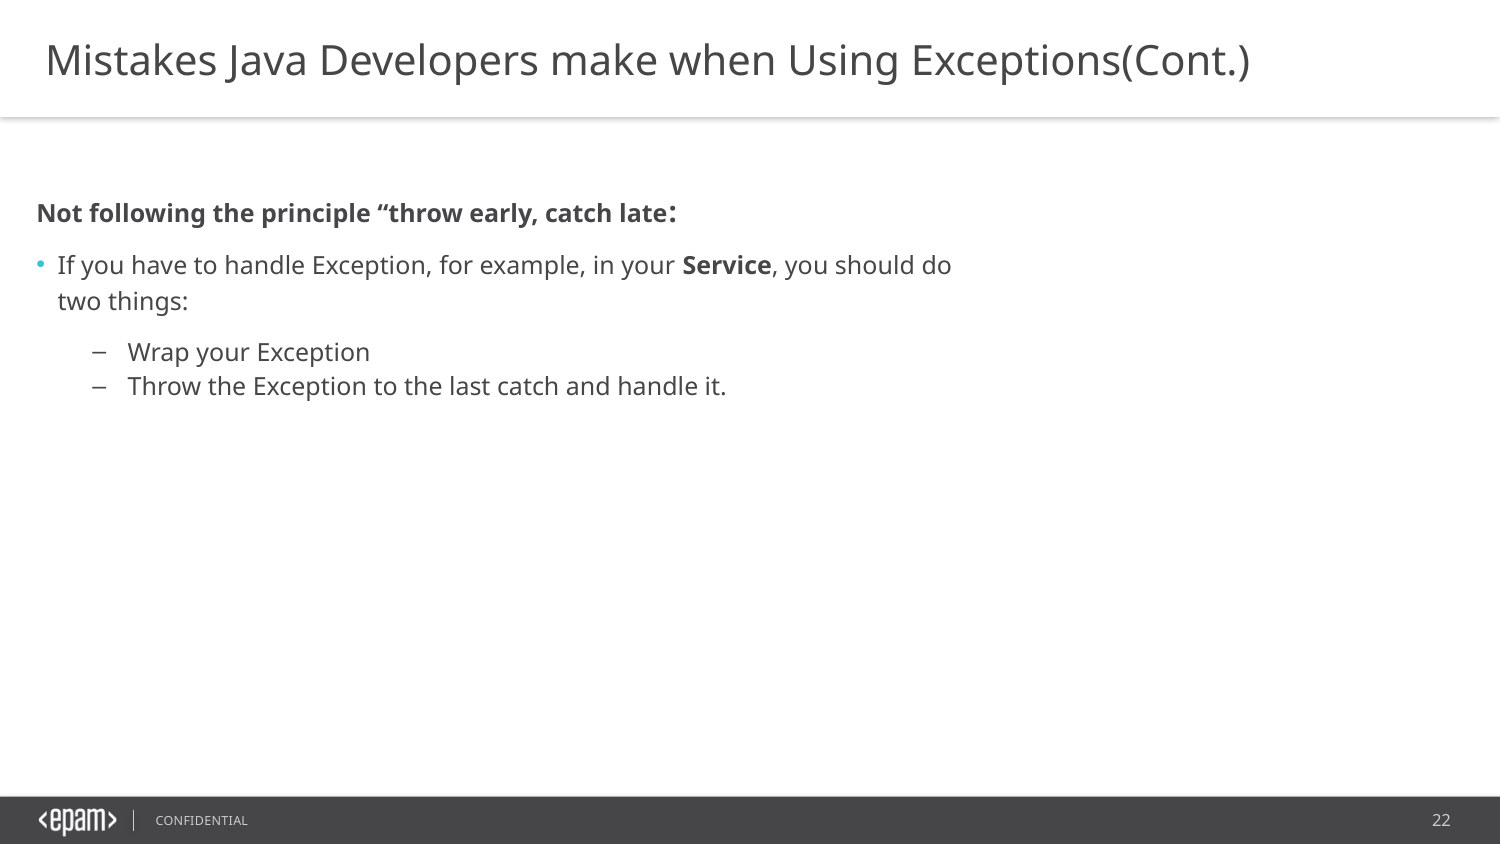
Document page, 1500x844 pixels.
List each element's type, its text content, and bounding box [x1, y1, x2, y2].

picture [38, 808, 117, 837]
list Not following the principle “throw early, catch late: If you have to handle Exception, for example, in your Service, you should do two things: Wrap your Exception Throw the Exception to the last catch and handle it. [24, 180, 1010, 471]
list Mistakes Java Developers make when Using Exceptions(Cont.) [0, 0, 1500, 117]
